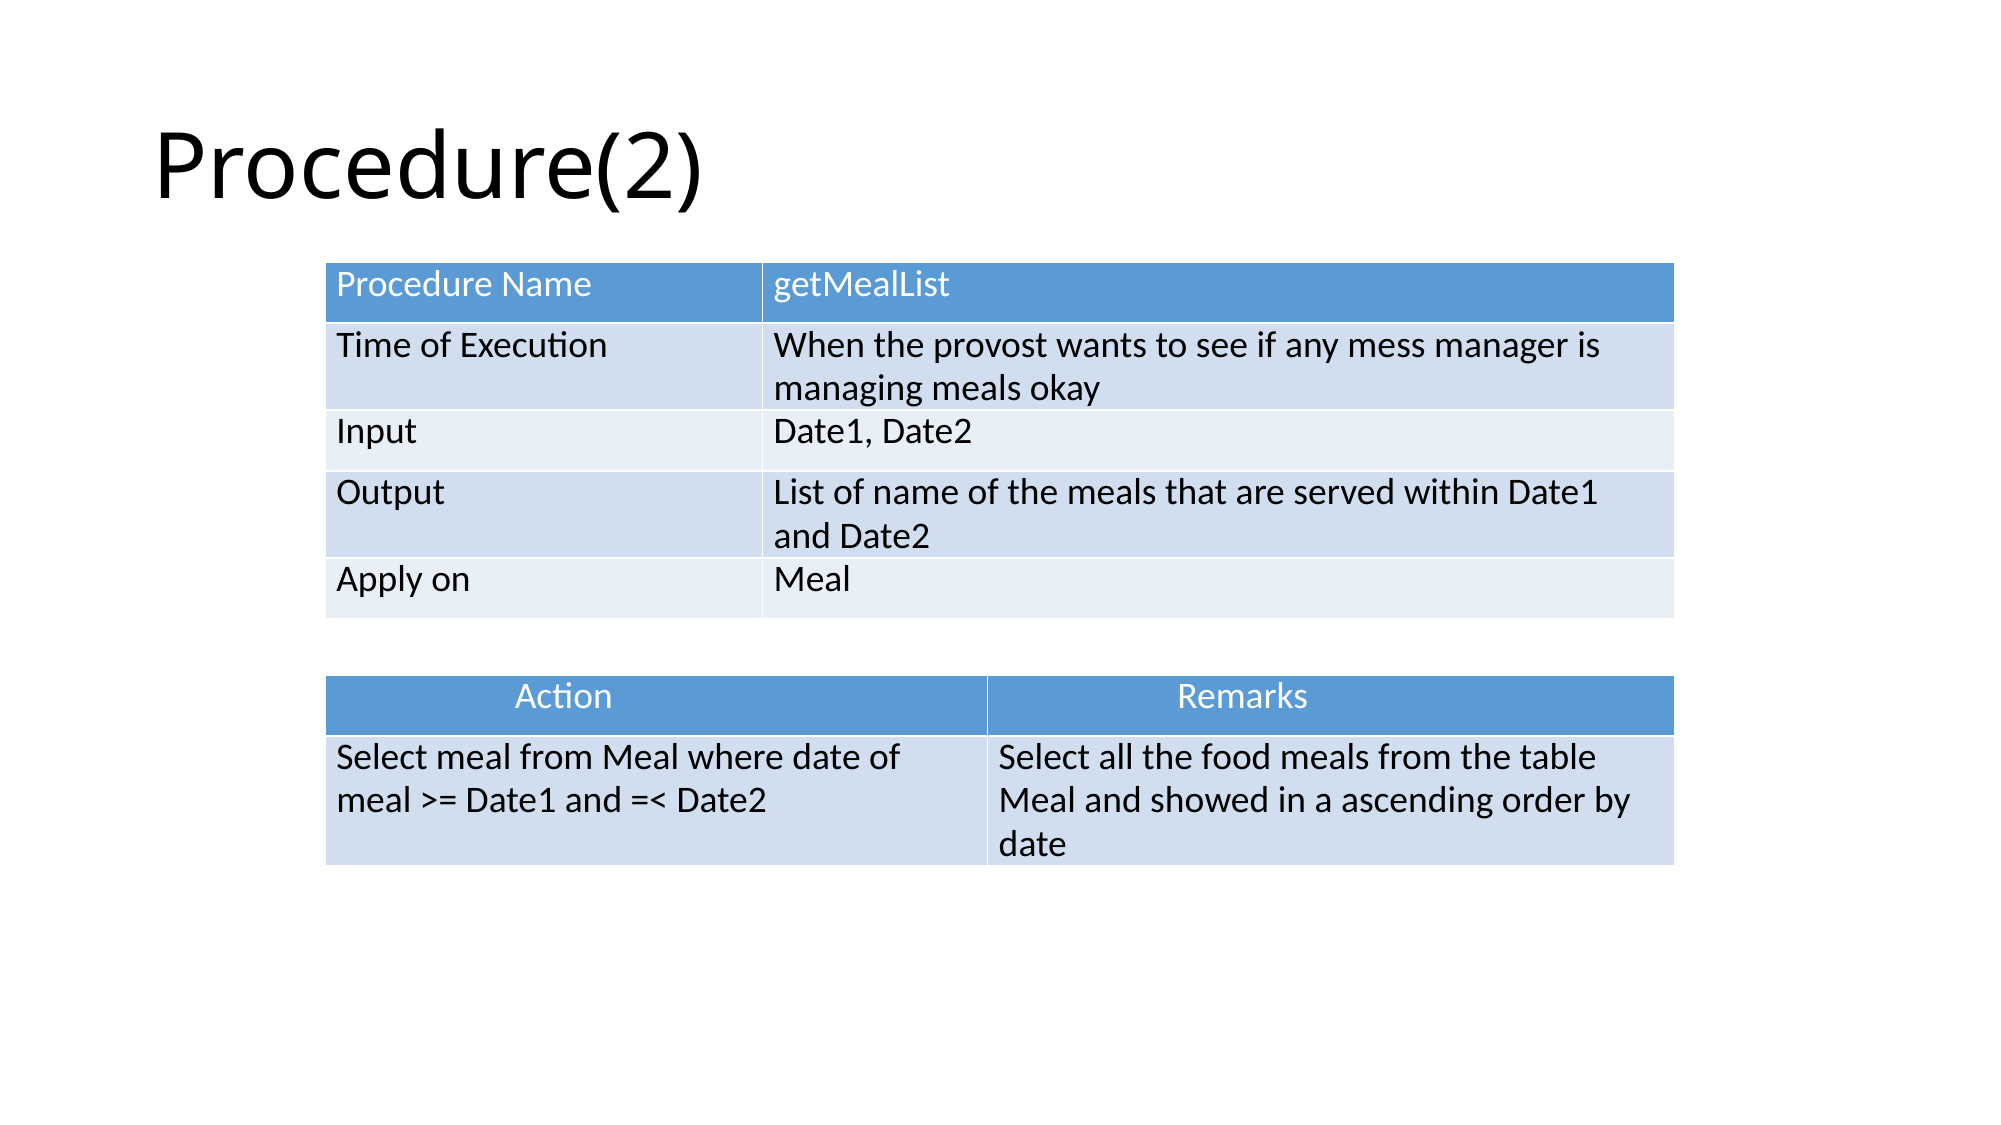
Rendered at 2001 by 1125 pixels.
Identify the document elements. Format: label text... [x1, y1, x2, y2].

table_cell Select meal from Meal where date of meal >= Date1 and =< Date2 [326, 737, 987, 865]
table_header Remarks [988, 676, 1674, 735]
table_cell Input [326, 411, 762, 470]
table_cell Apply on [326, 559, 762, 618]
table_header Procedure Name [326, 263, 762, 322]
table_cell Meal [763, 559, 1674, 618]
table_header getMealList [763, 263, 1674, 322]
table_cell Select all the food meals from the table Meal and showed in a ascending order by date [988, 737, 1674, 865]
title Procedure(2) [137, 59, 1863, 278]
table_cell Output [326, 472, 762, 557]
table_cell When the provost wants to see if any mess manager is managing meals okay [763, 324, 1674, 409]
table_cell Time of Execution [326, 324, 762, 409]
table_header Action [326, 676, 987, 735]
table_cell Date1, Date2 [763, 411, 1674, 470]
table_cell List of name of the meals that are served within Date1 and Date2 [763, 472, 1674, 557]
